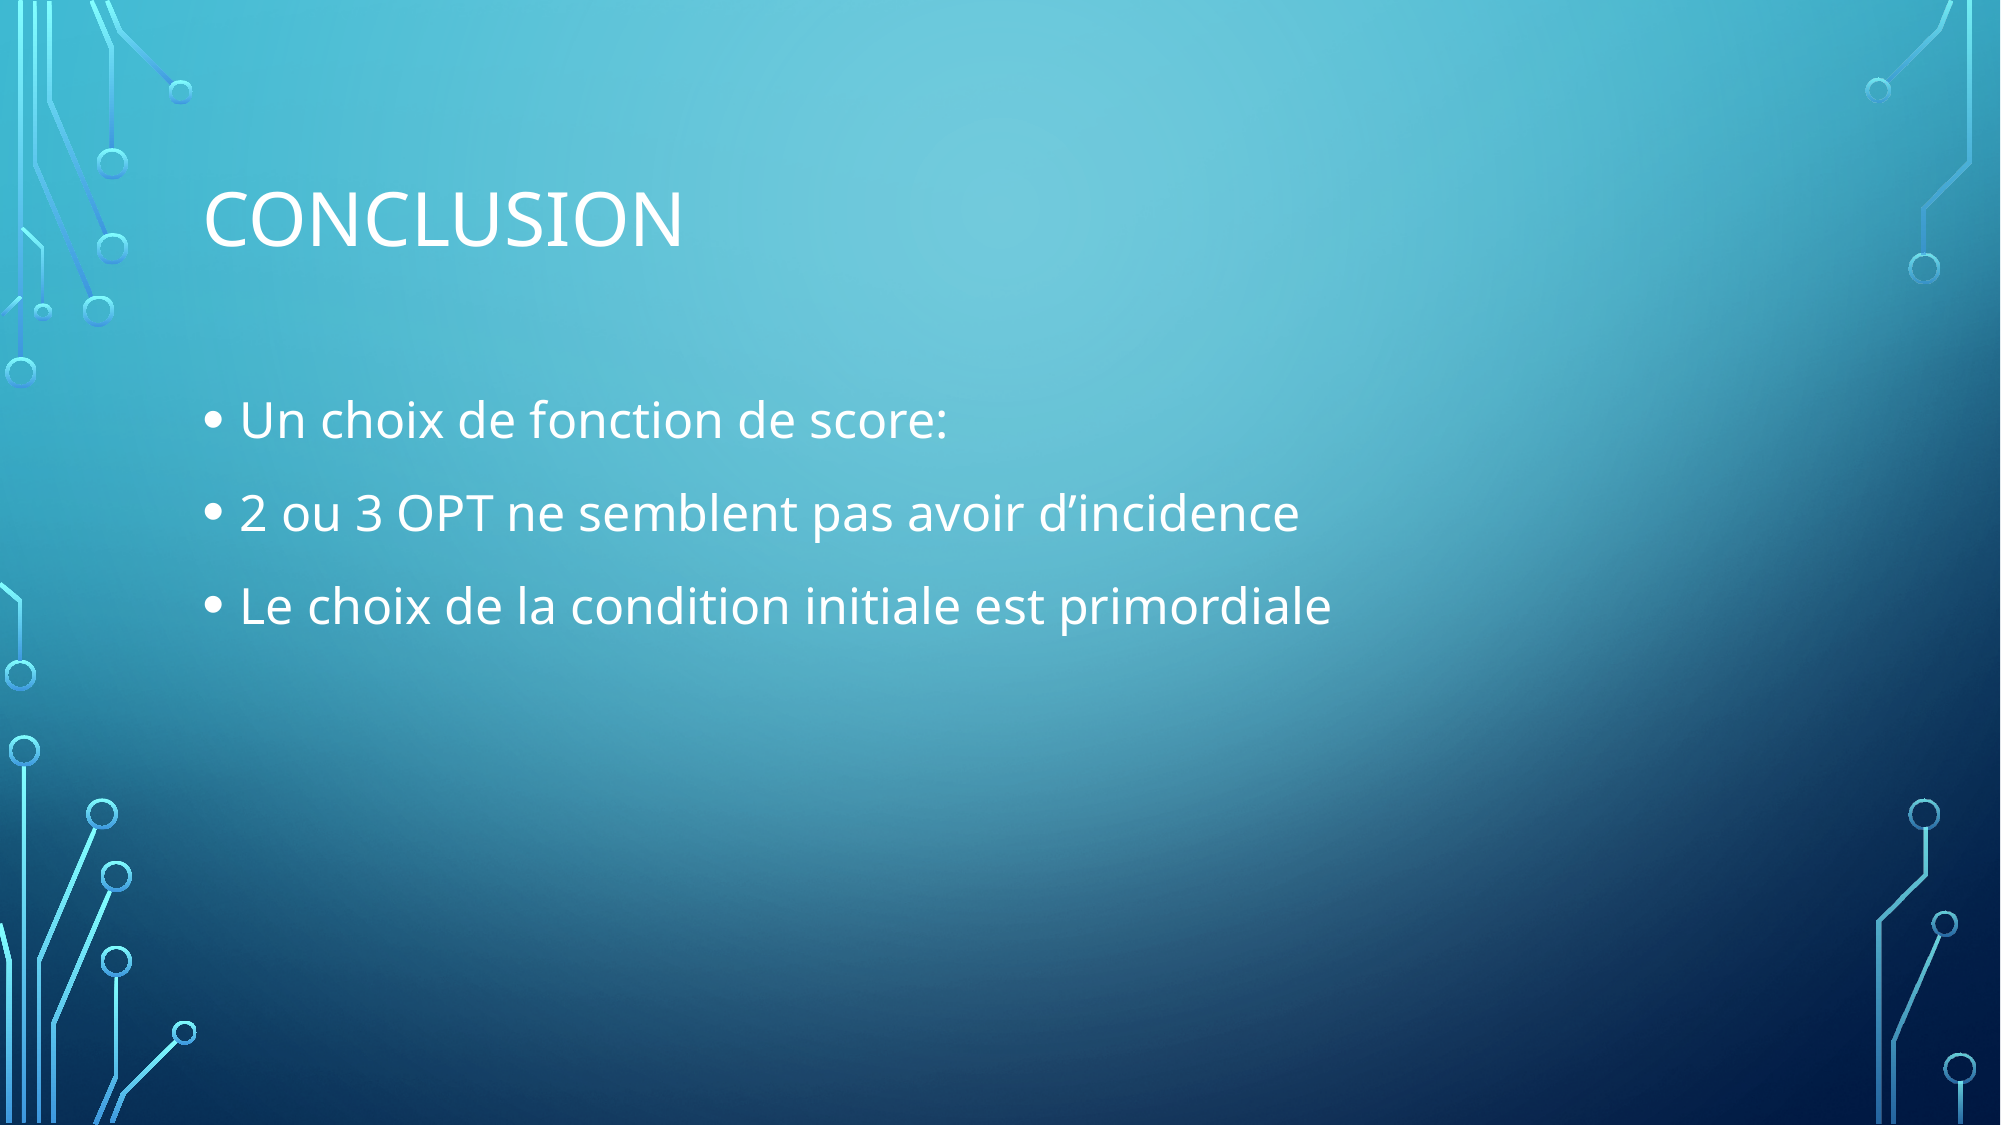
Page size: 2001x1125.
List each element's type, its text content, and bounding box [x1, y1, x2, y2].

list Un choix de fonction de score: 2 ou 3 OPT ne semblent pas avoir d’incidence Le choix de la condition initiale est primordiale [187, 369, 1813, 950]
title Conclusion [187, 101, 1813, 344]
